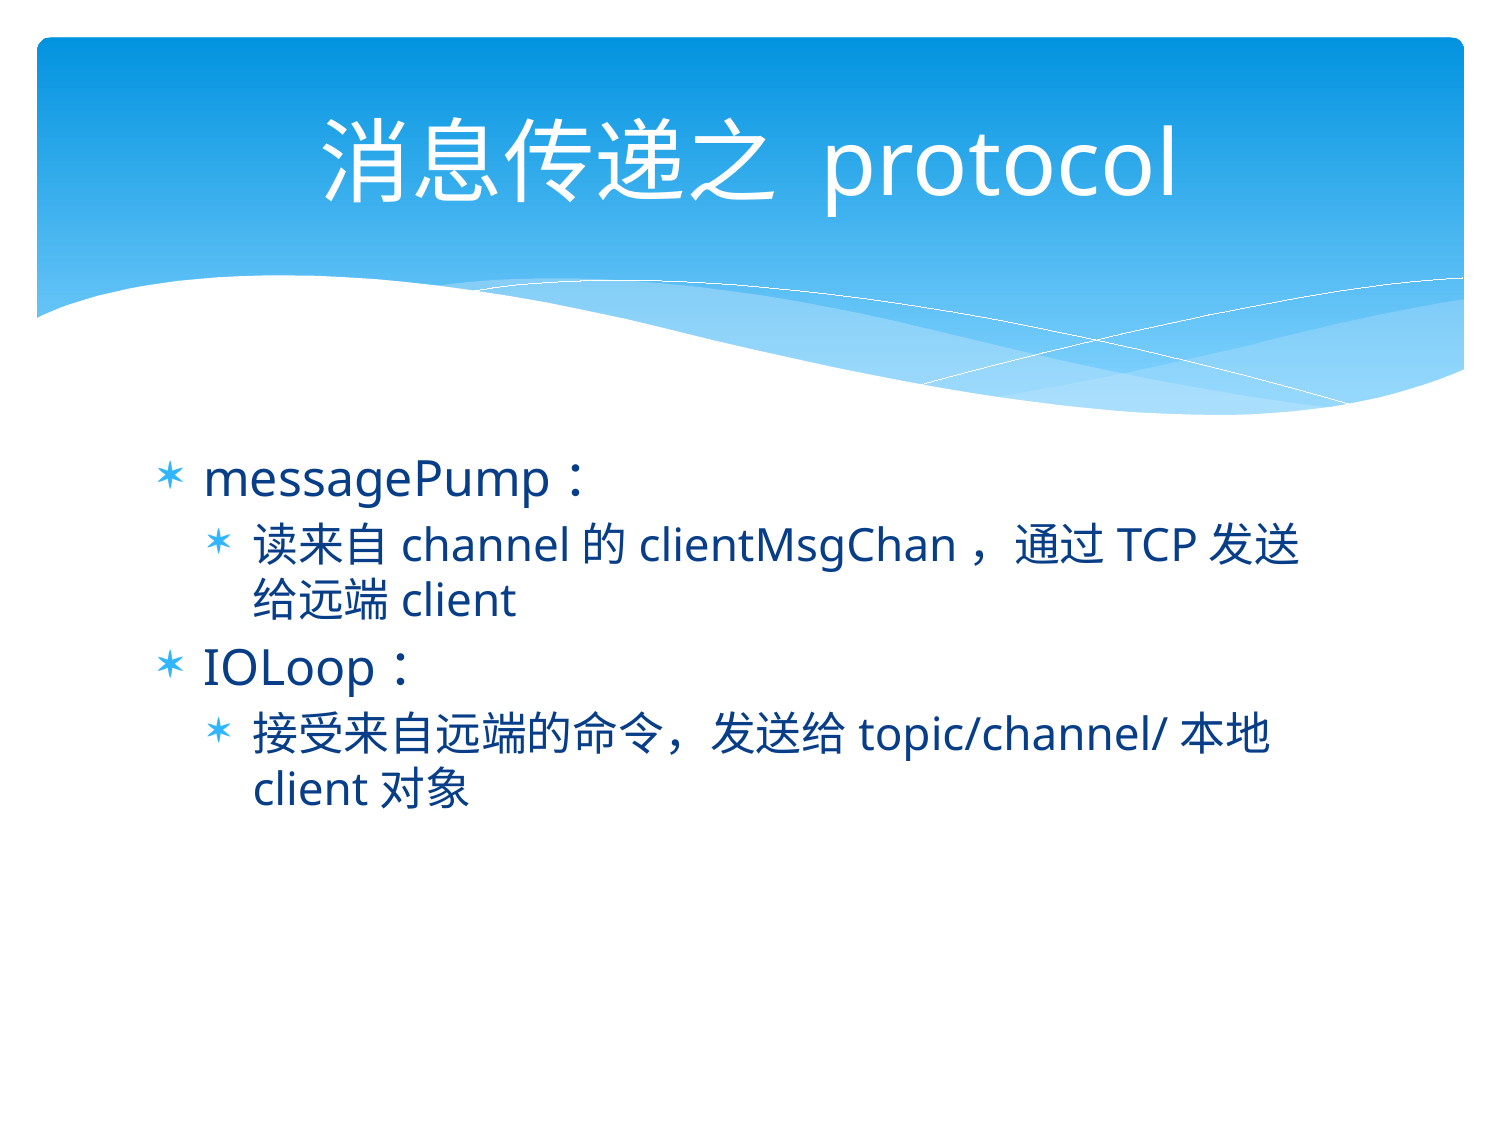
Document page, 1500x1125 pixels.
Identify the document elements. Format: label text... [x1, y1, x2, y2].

list messagePump： 读来自channel的clientMsgChan，通过TCP发送给远端client IOLoop： 接受来自远端的命令，发送给topic/channel/本地client对象 [143, 438, 1359, 1005]
title 消息传递之 protocol [75, 55, 1425, 261]
